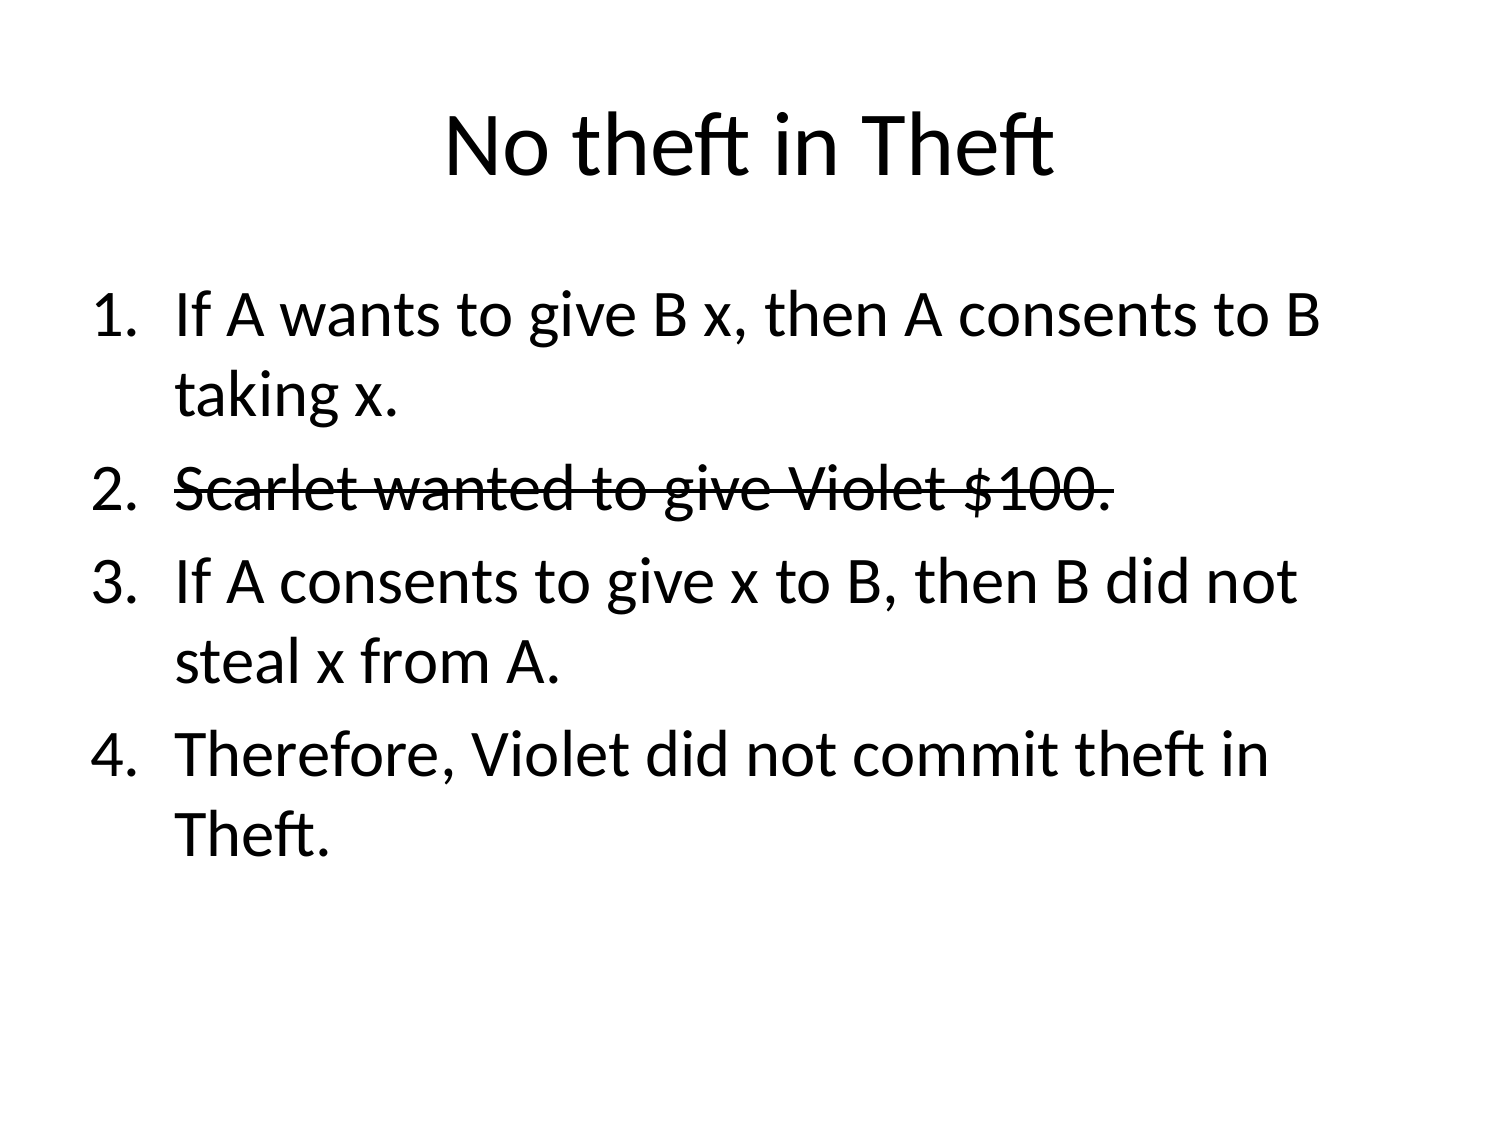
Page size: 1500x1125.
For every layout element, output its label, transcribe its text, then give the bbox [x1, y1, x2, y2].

list If A wants to give B x, then A consents to B taking x. Scarlet wanted to give Violet $100. If A consents to give x to B, then B did not steal x from A. Therefore, Violet did not commit theft in Theft. [75, 262, 1425, 1005]
title No theft in Theft [75, 45, 1425, 233]
